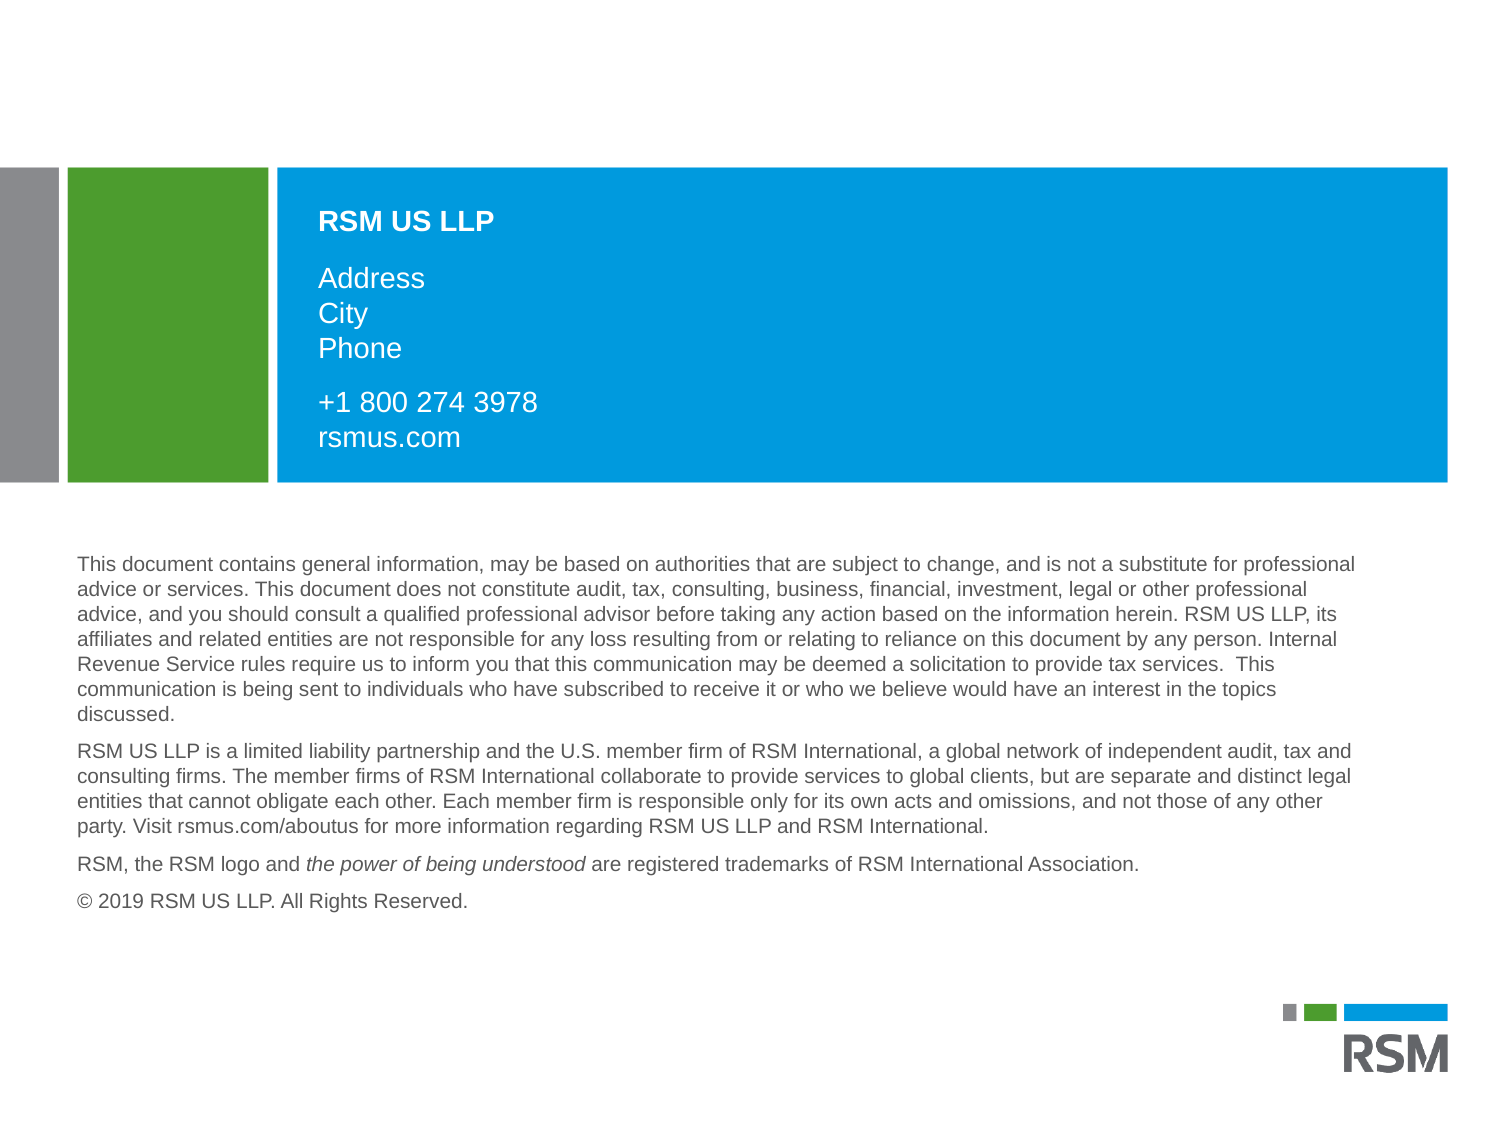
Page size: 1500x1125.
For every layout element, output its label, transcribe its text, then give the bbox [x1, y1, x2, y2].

picture [0, 0, 1500, 1125]
text_box RSM US LLP Address City Phone +1 800 274 3978 rsmus.com [303, 195, 1295, 461]
